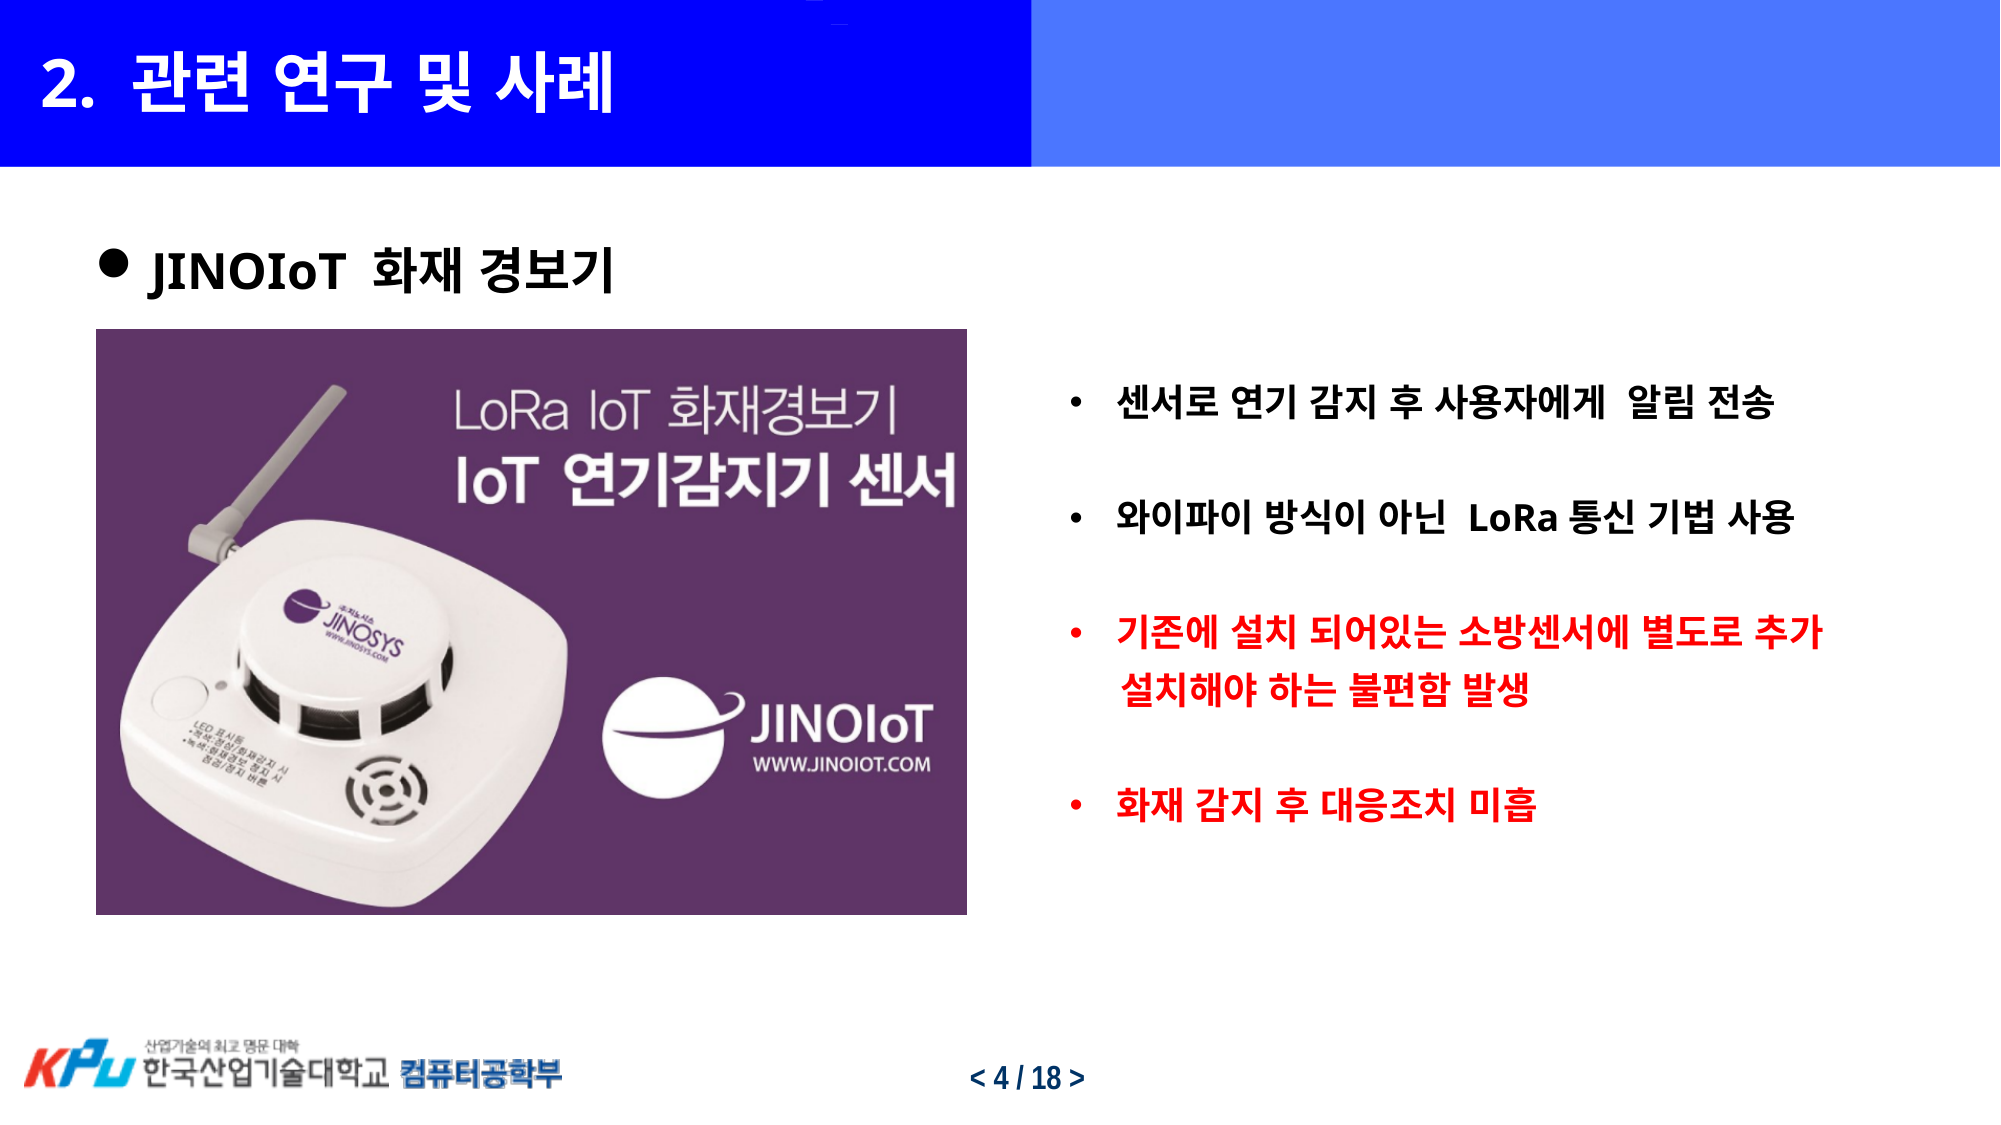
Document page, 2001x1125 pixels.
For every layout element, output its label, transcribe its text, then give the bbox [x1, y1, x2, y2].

text_box 센서로 연기 감지 후 사용자에게 알림 전송 와이파이 방식이 아닌 LoRa통신 기법 사용 기존에 설치 되어있는 소방센서에 별도로 추가 설치해야 하는 불편함 발생 화재 감지 후 대응조치 미흡 [1054, 371, 1964, 835]
text_box JINOIoT 화재 경보기 [80, 232, 1920, 307]
picture [400, 1059, 562, 1091]
picture [96, 329, 967, 915]
text_box 2. 관련 연구 및 사례 [25, 33, 1000, 129]
picture [24, 1027, 389, 1100]
